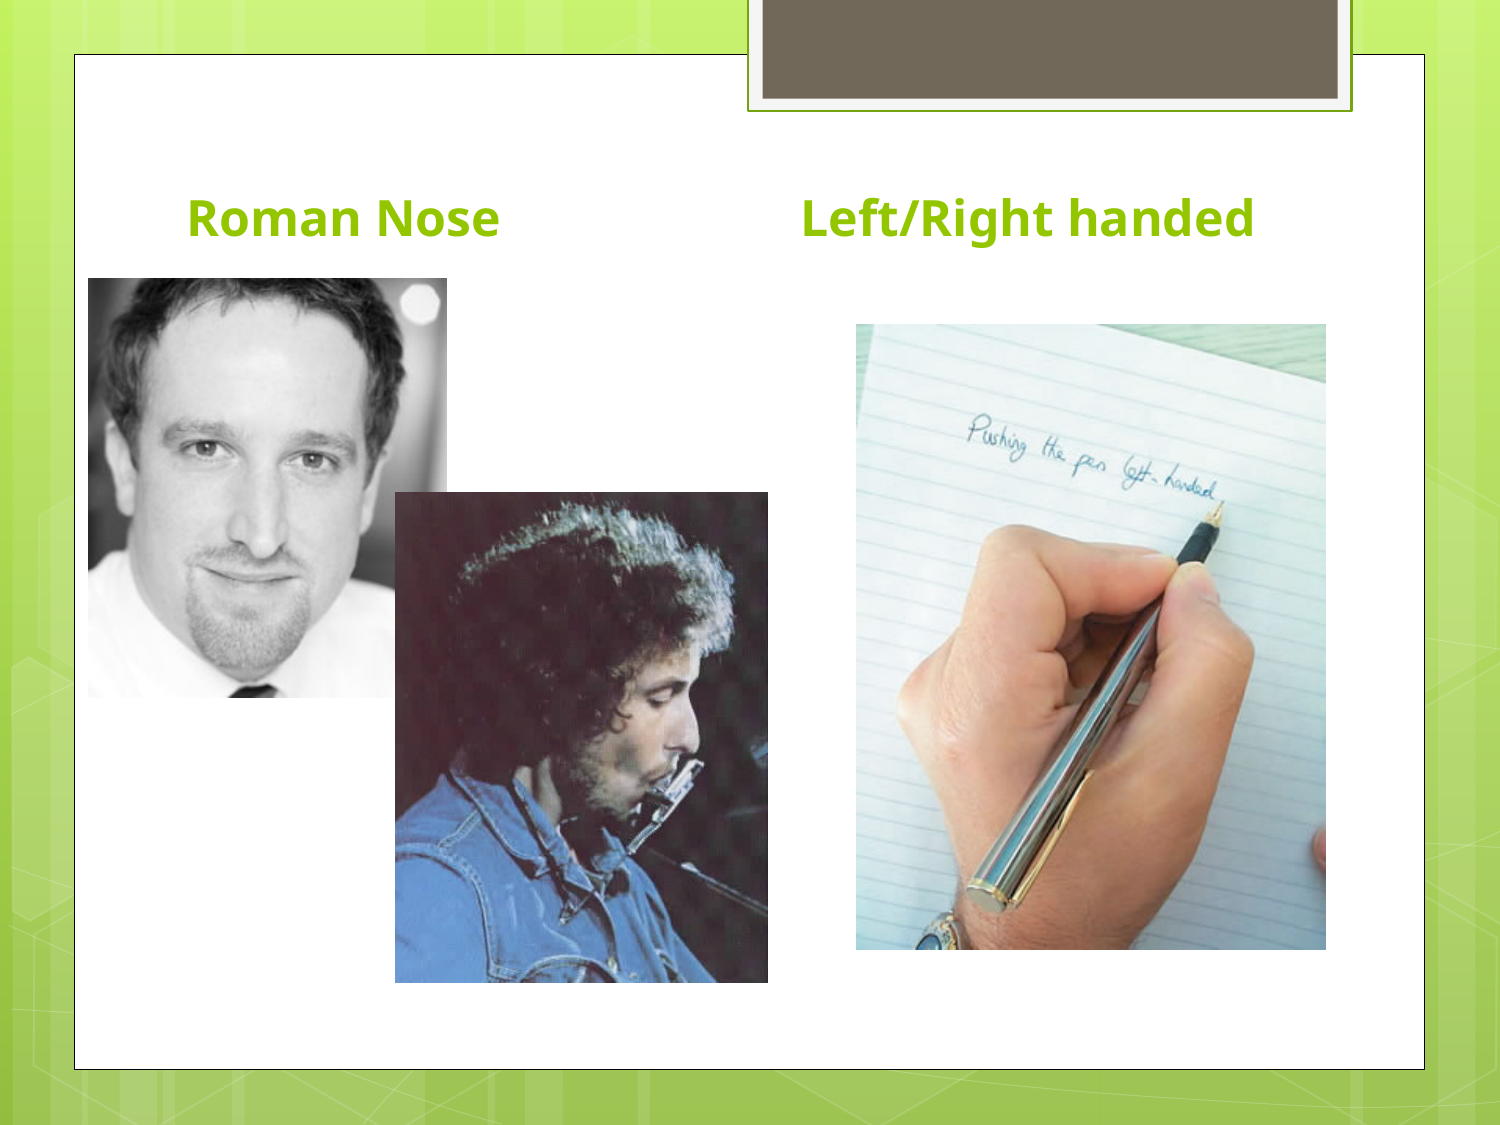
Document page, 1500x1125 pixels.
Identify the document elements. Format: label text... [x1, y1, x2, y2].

picture [855, 324, 1326, 951]
picture [88, 278, 768, 983]
list Left/Right handed [785, 149, 1287, 254]
list Roman Nose [171, 149, 673, 254]
